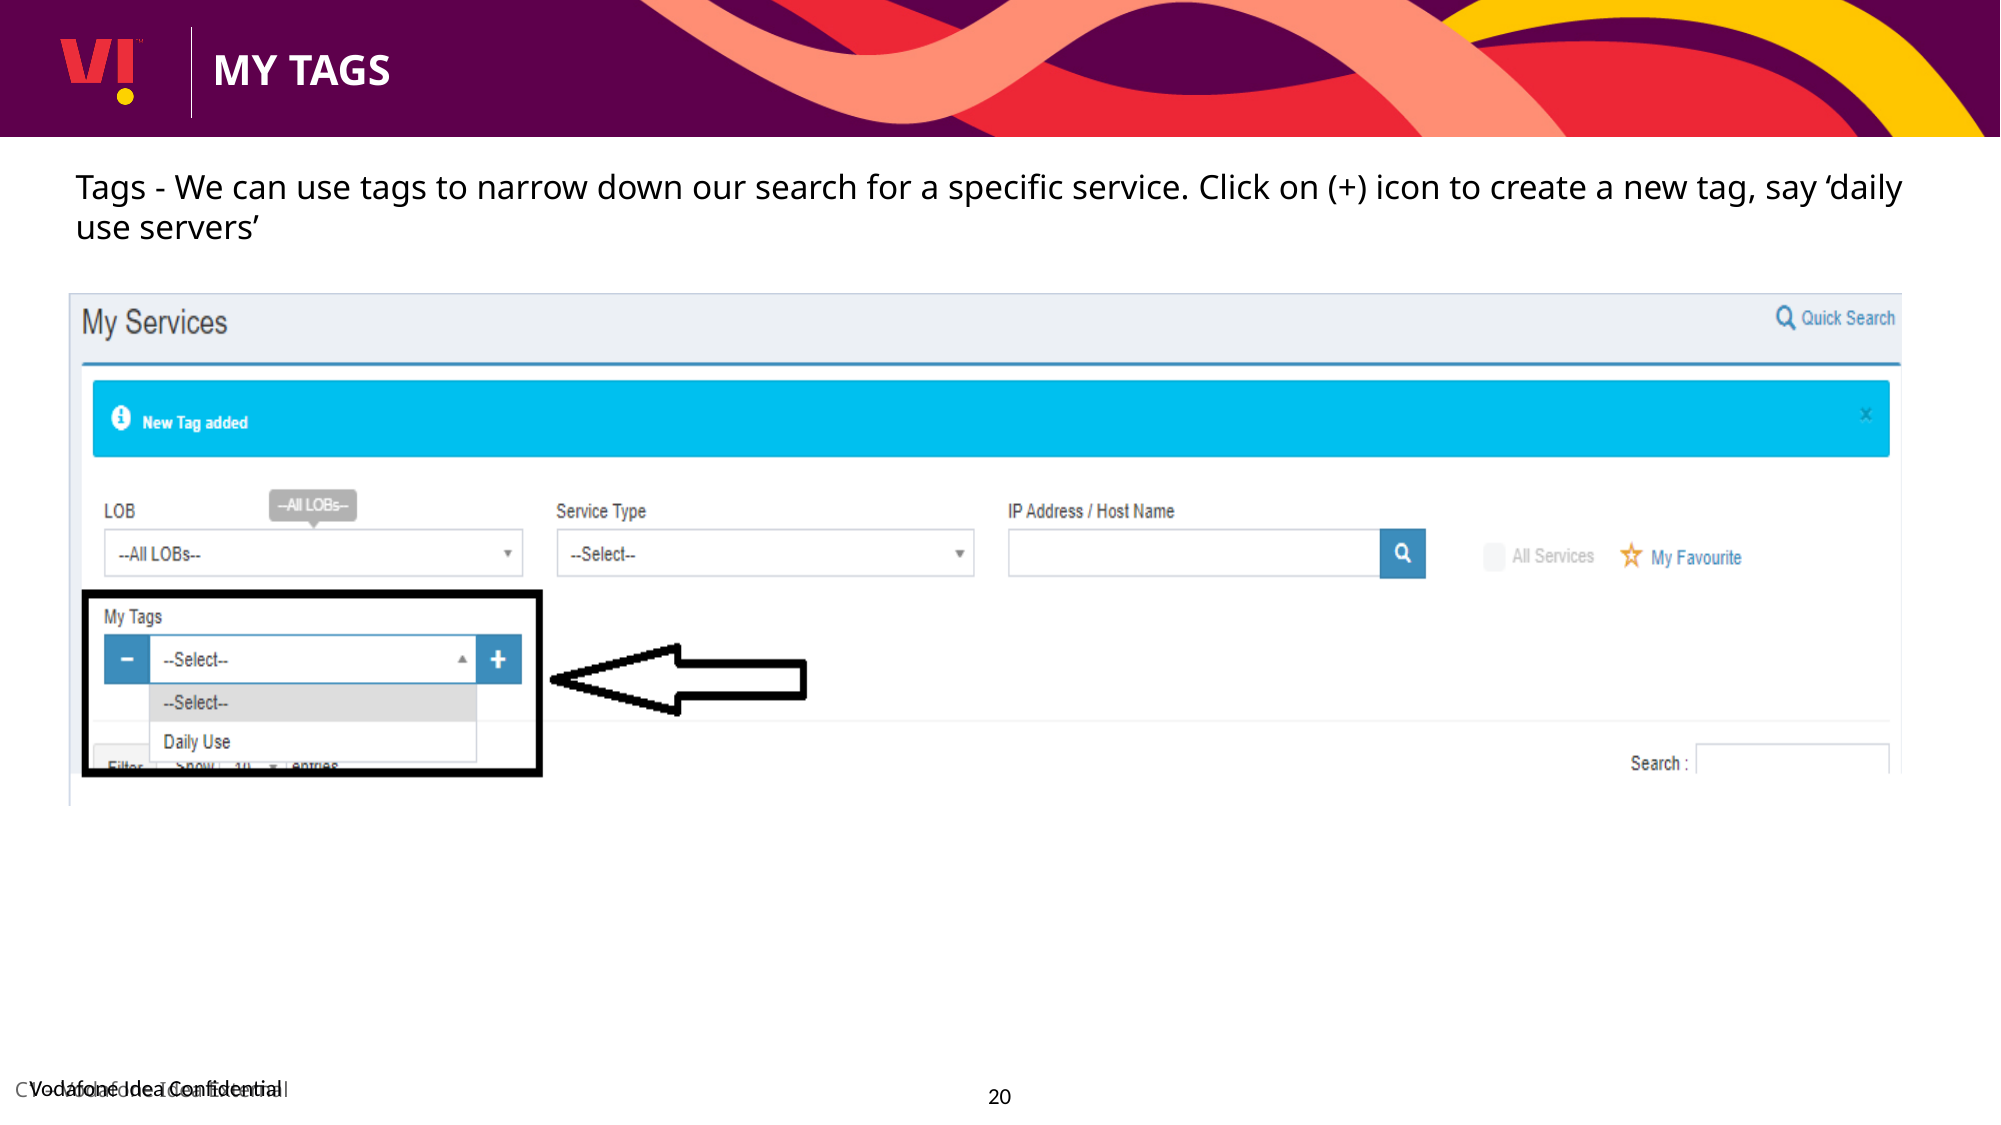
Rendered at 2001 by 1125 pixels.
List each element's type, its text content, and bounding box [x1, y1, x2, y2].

text_box Tags - We can use tags to narrow down our search for a specific service. Click on (+) icon to create a new tag, say ‘daily use servers’ [60, 158, 1965, 254]
picture [68, 293, 1902, 806]
slide_number 20 [928, 1065, 1072, 1125]
text_box MY TAGS [197, 36, 1128, 92]
picture [0, 0, 2000, 137]
